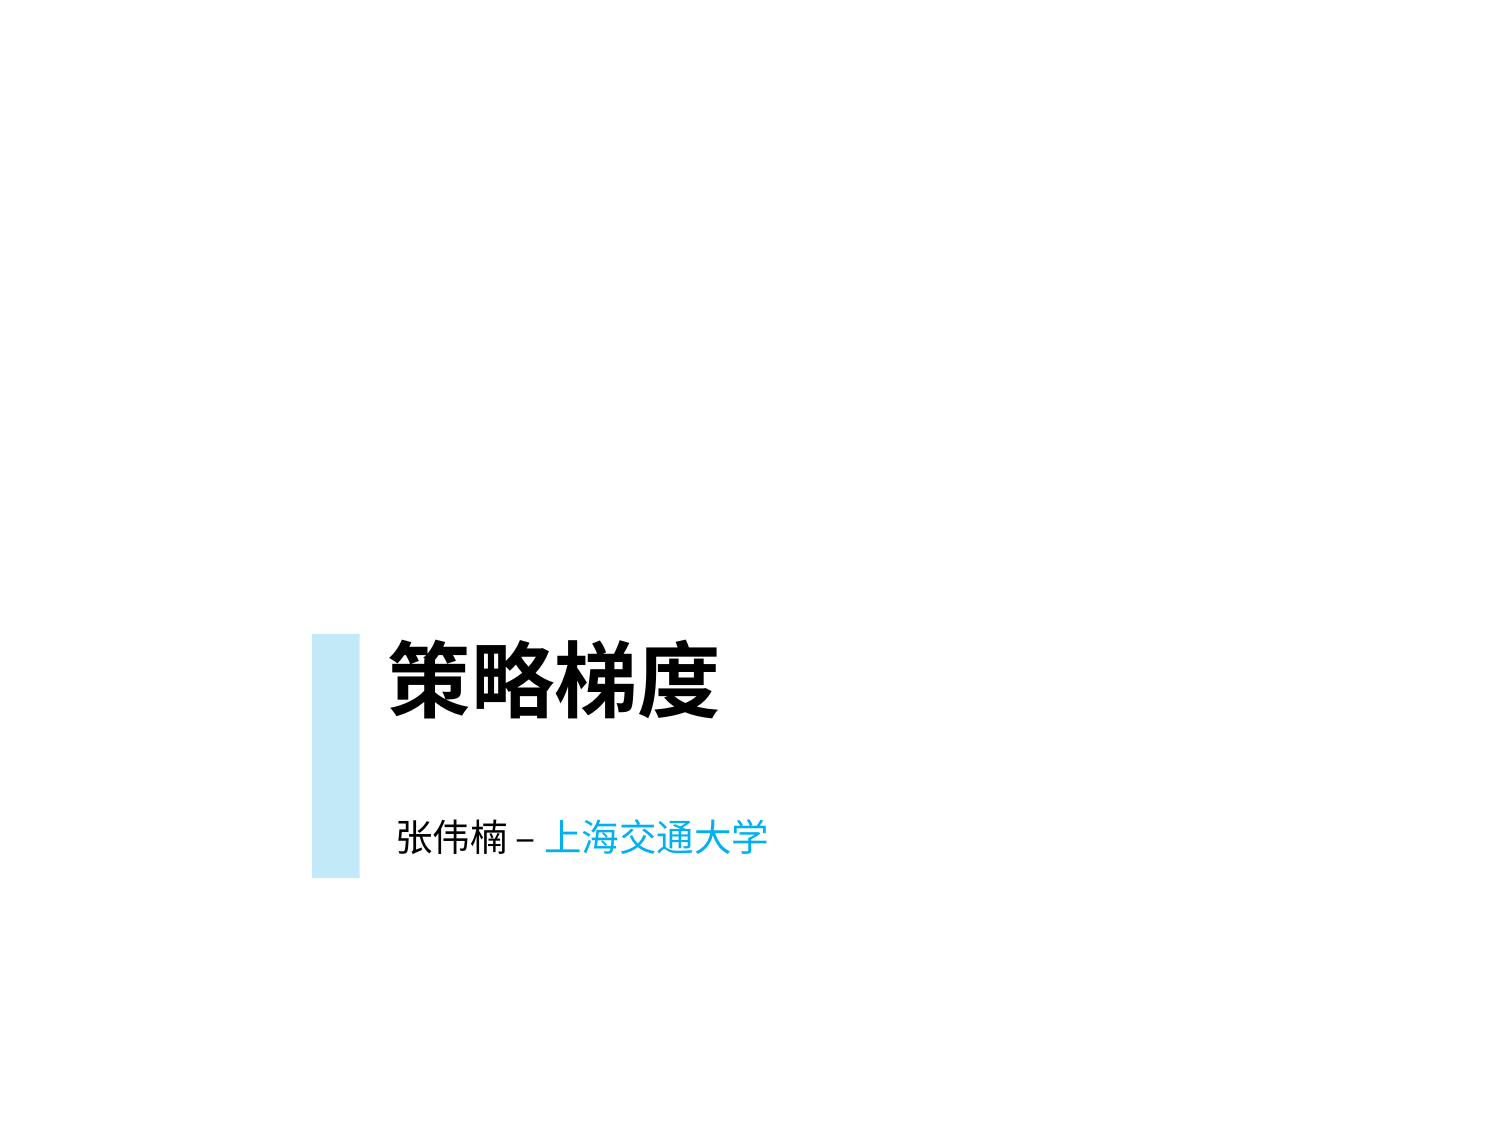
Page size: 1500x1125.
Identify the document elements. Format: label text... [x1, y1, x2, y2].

text_box 张伟楠 – 上海交通大学 [380, 806, 1346, 867]
text_box 策略梯度 [373, 621, 1339, 736]
